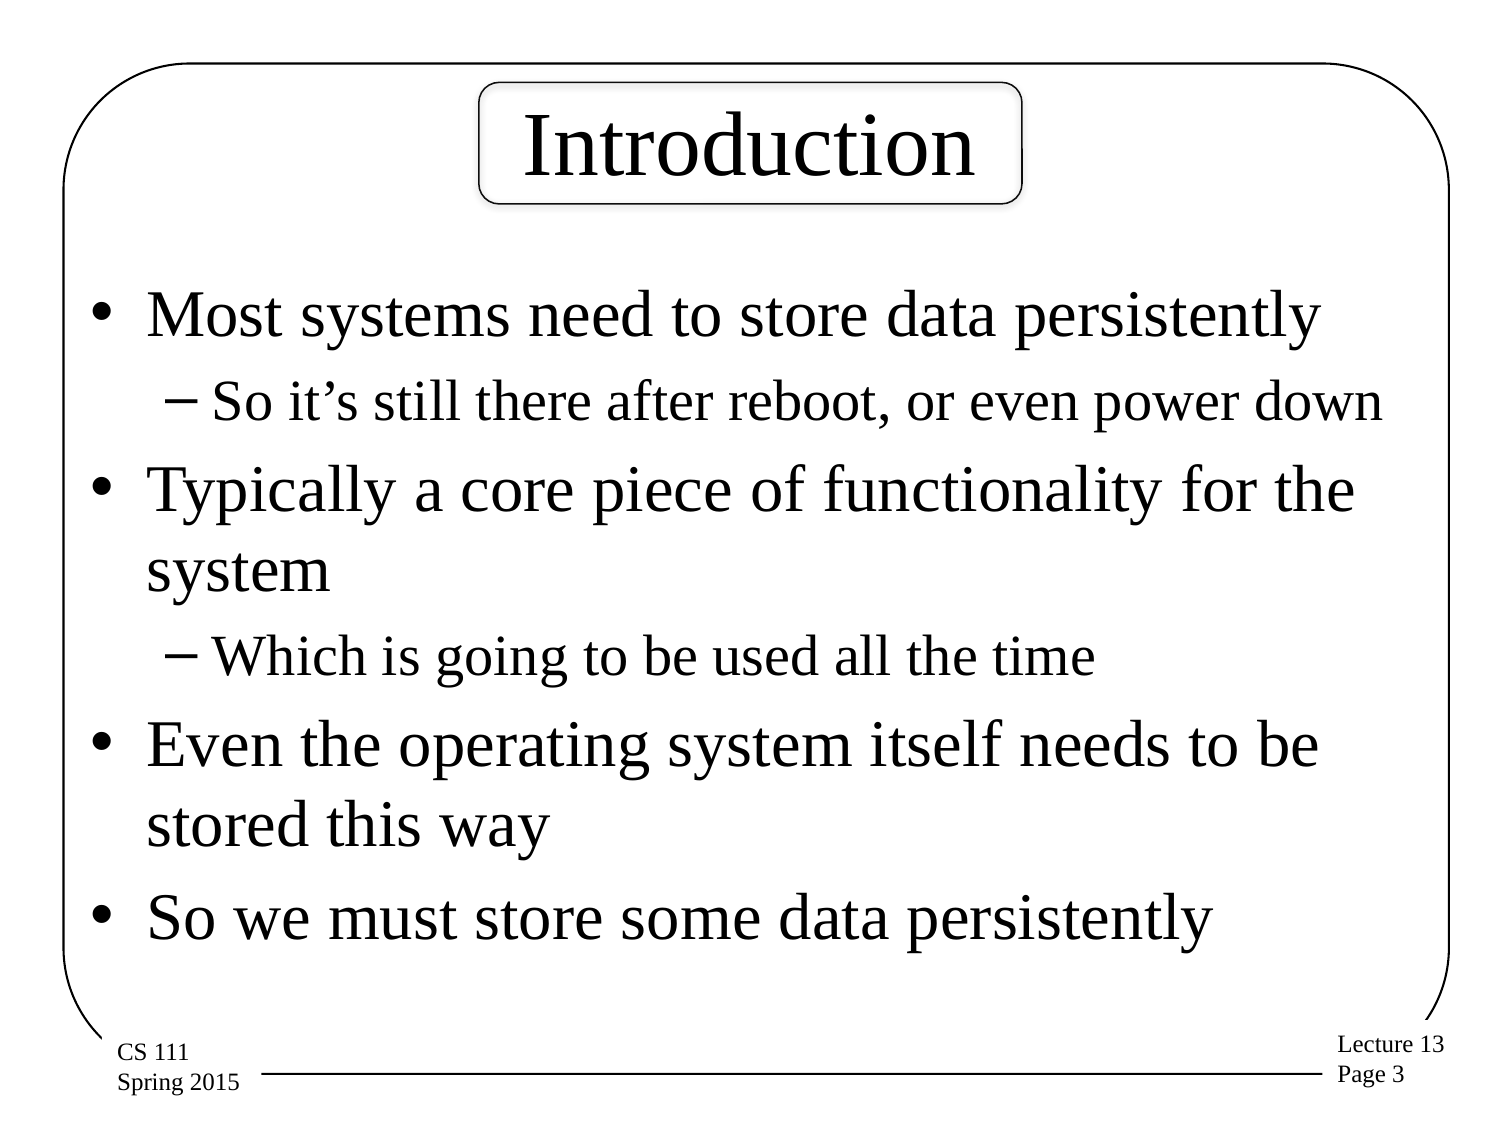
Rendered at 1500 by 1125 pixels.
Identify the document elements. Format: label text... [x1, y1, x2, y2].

text_box [478, 81, 1023, 205]
list Most systems need to store data persistently So it’s still there after reboot, or even power down Typically a core piece of functionality for the system Which is going to be used all the time Even the operating system itself needs to be stored this way So we must store some data persistently [74, 262, 1426, 1006]
title Introduction [74, 44, 1426, 233]
